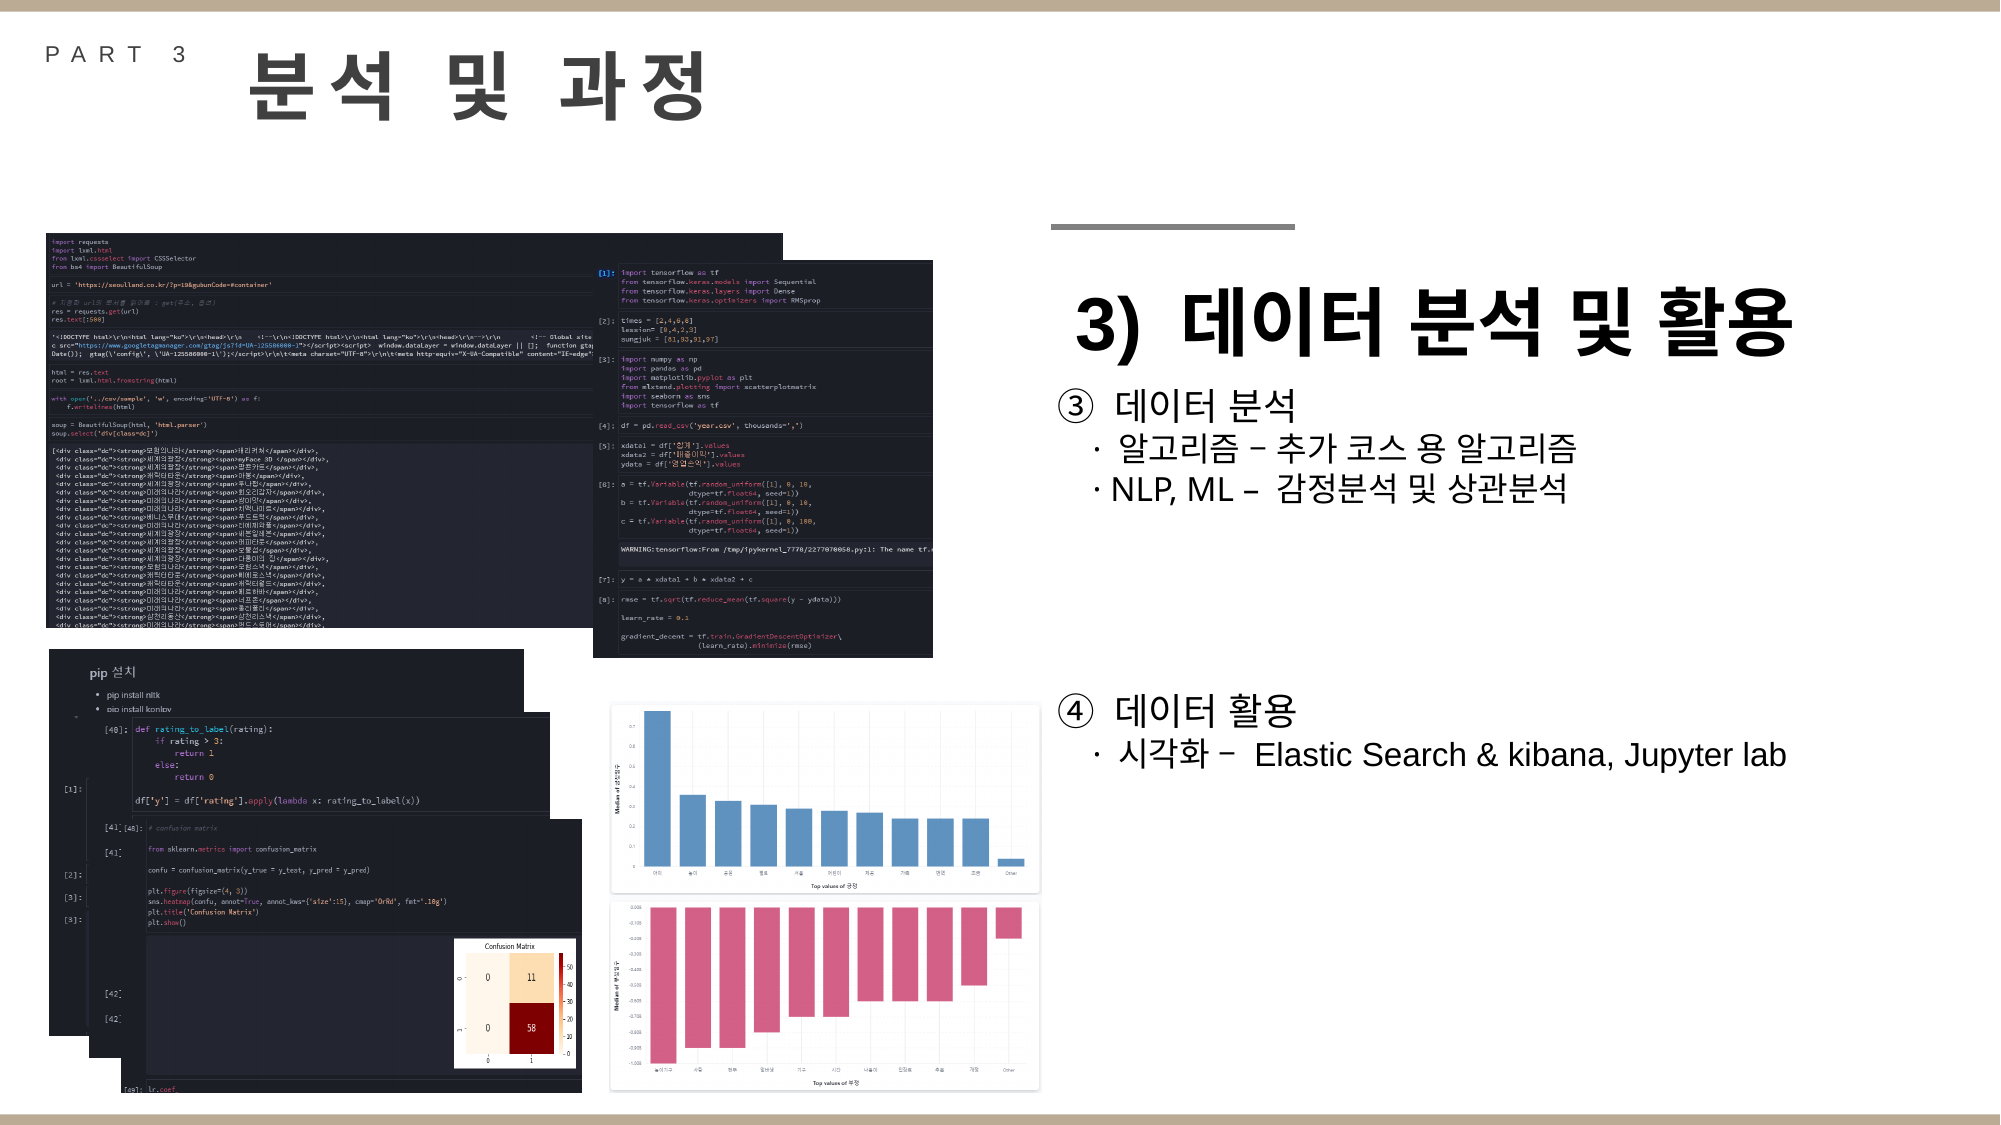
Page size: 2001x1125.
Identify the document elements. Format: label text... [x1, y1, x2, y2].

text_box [49, 649, 582, 1093]
text_box [0, 1113, 2000, 1125]
text_box 3) 데이터 분석 및 활용 [1060, 267, 1811, 373]
text_box [0, 0, 2000, 13]
picture [609, 701, 1042, 1093]
text_box PART 3 [30, 32, 201, 75]
picture [45, 233, 933, 658]
text_box ③ 데이터 분석 · 알고리즘 – 추가 코스 용 알고리즘 · NLP, ML – 감정분석 및 상관분석 ④ 데이터 활용 · 시각화 – Elastic Search & kibana, Jupyter lab [1042, 375, 1906, 781]
text_box 분석 및 과정 [232, 32, 725, 138]
